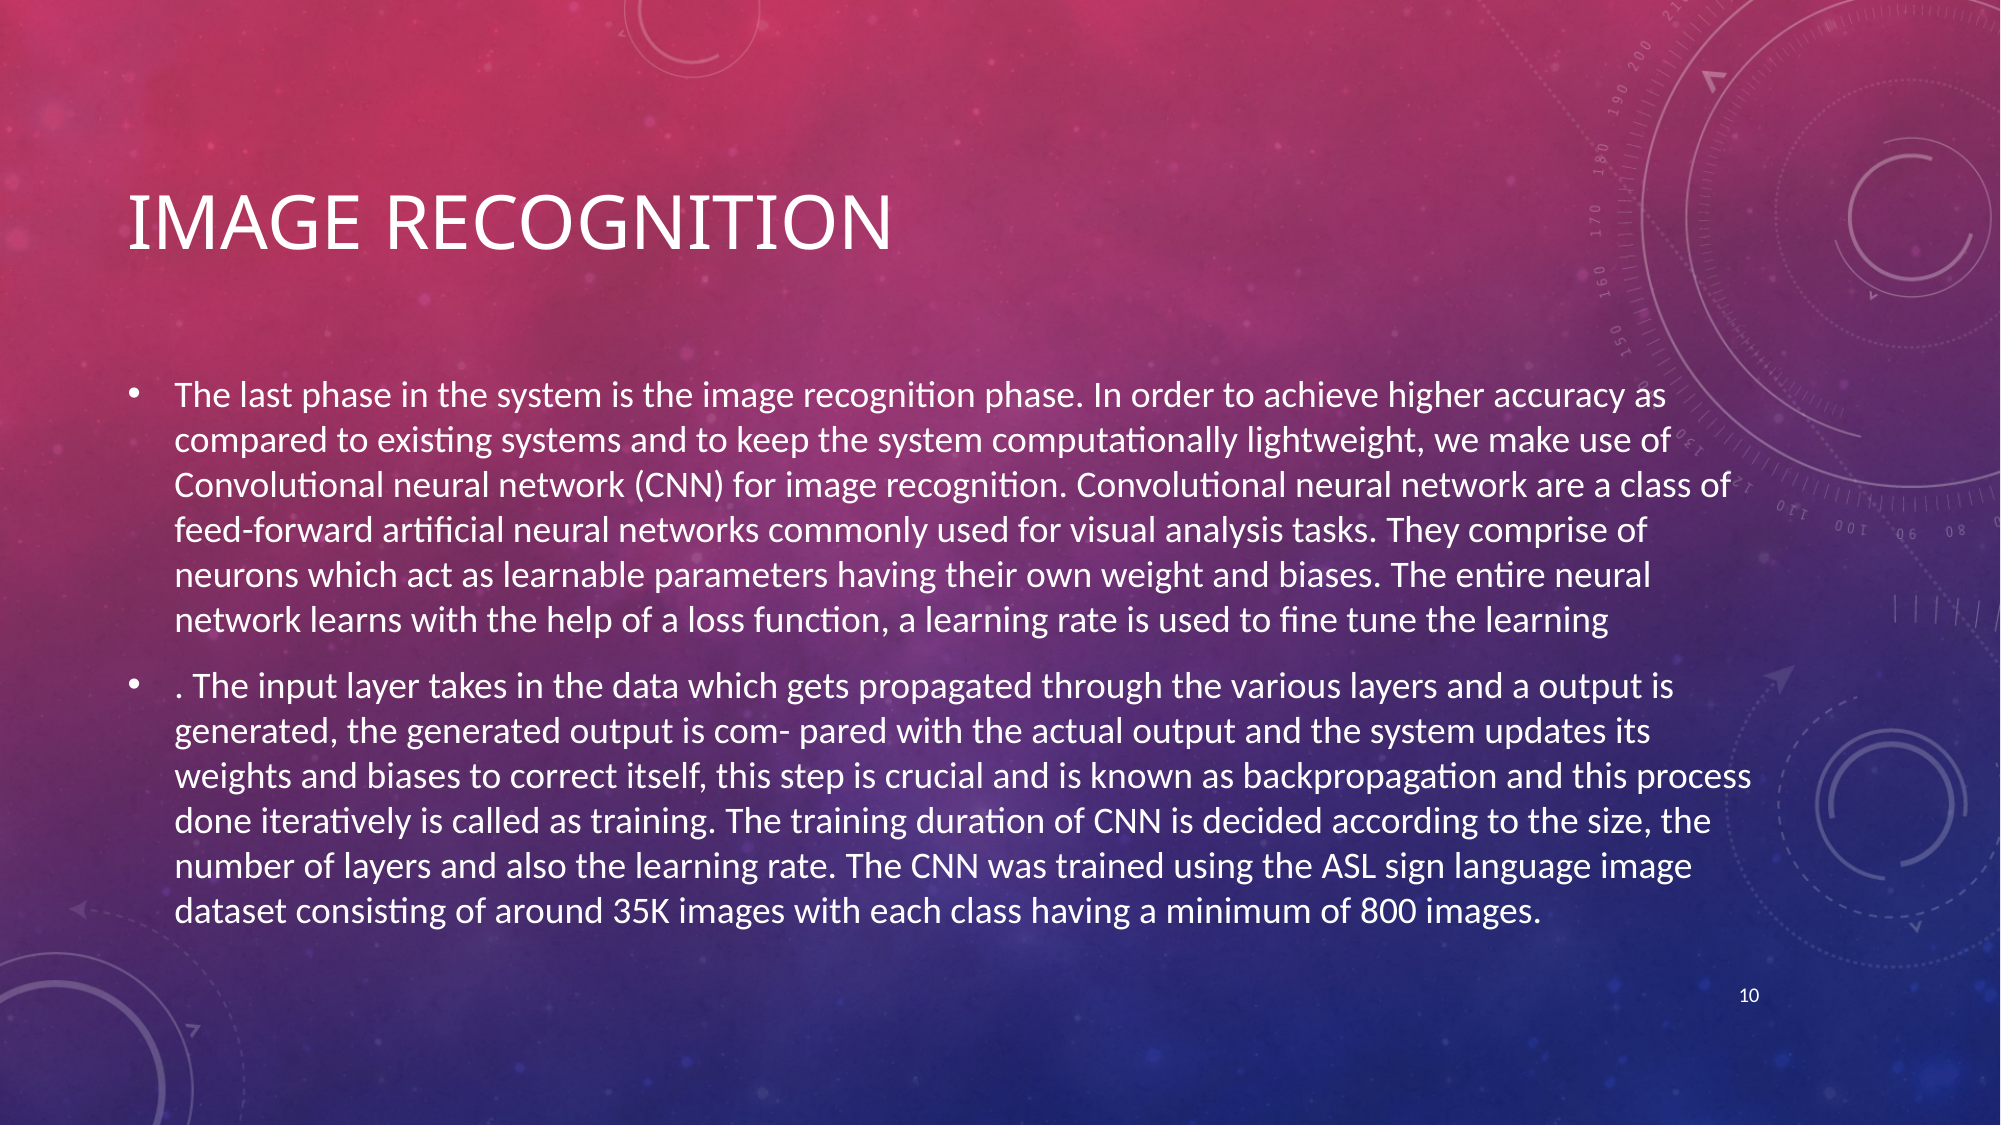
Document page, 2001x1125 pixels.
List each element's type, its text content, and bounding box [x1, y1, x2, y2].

picture [0, 0, 2001, 1125]
title Image recognition [112, 99, 1775, 339]
list The last phase in the system is the image recognition phase. In order to achieve higher accuracy as compared to existing systems and to keep the system computationally lightweight, we make use of Convolutional neural network (CNN) for image recognition. Convolutional neural network are a class of feed-forward artiﬁcial neural networks commonly used for visual analysis tasks. They comprise of neurons which act as learnable parameters having their own weight and biases. The entire neural network learns with the help of a loss function, a learning rate is used to ﬁne tune the learning . The input layer takes in the data which gets propagated through the various layers and a output is generated, the generated output is com- pared with the actual output and the system updates its weights and biases to correct itself, this step is crucial and is known as backpropagation and this process done iteratively is called as training. The training duration of CNN is decided according to the size, the number of layers and also the learning rate. The CNN was trained using the ASL sign language image dataset consisting of around 35K images with each class having a minimum of 800 images. [112, 351, 1775, 950]
slide_number 10 [1684, 963, 1775, 1025]
